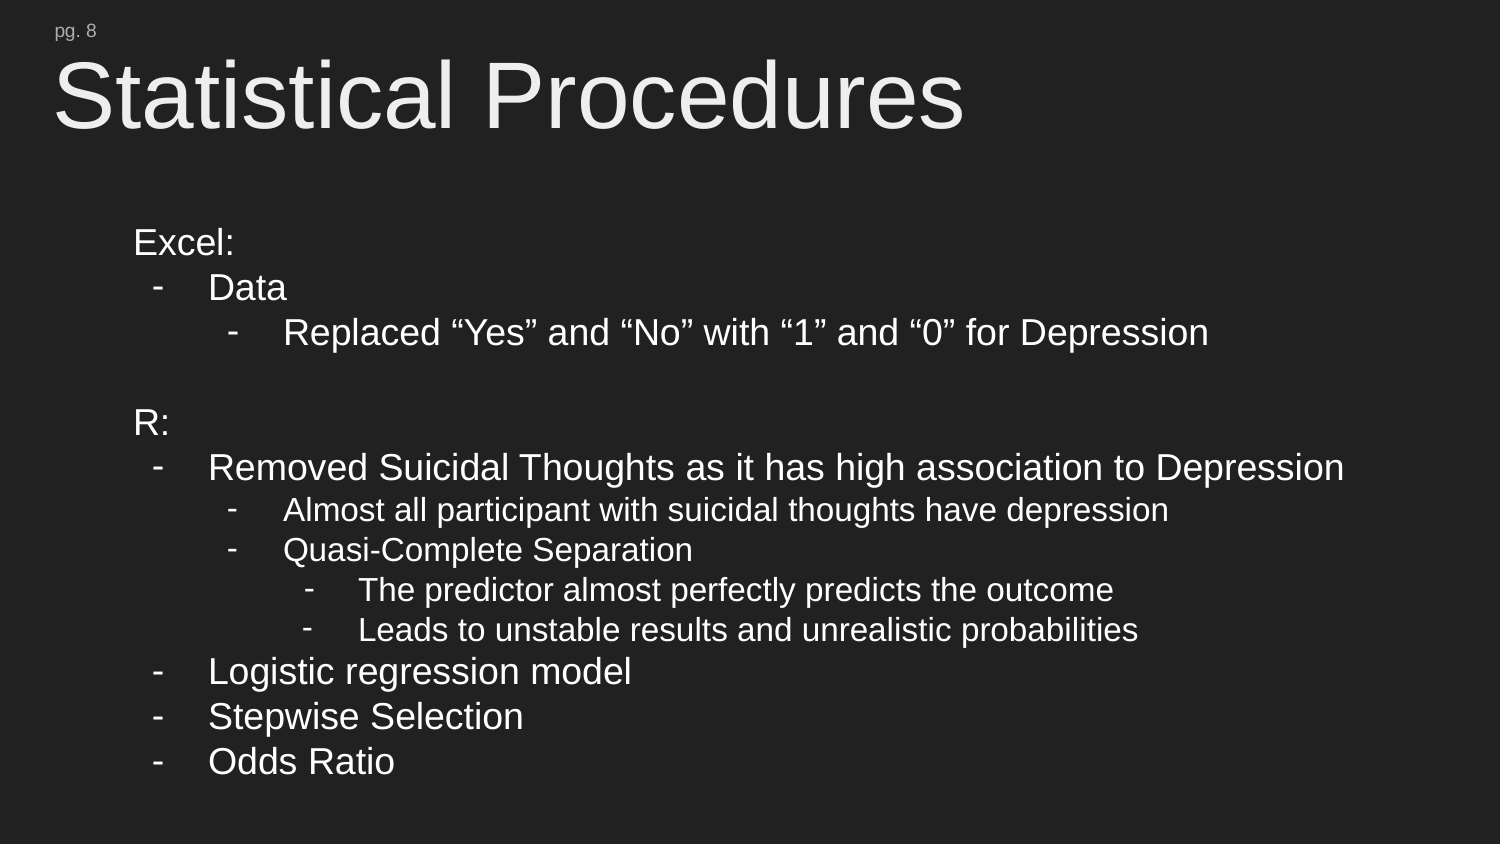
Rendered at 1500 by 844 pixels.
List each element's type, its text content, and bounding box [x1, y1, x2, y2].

slide_number pg. 8 [21, 2, 112, 56]
text_box Excel: Data Replaced “Yes” and “No” with “1” and “0” for Depression R: Removed Suicidal Thoughts as it has high association to Depression Almost all participant with suicidal thoughts have depression Quasi-Complete Separation The predictor almost perfectly predicts the outcome Leads to unstable results and unrealistic probabilities Logistic regression model Stepwise Selection Odds Ratio [118, 202, 1382, 771]
title Statistical Procedures [37, 54, 1463, 203]
